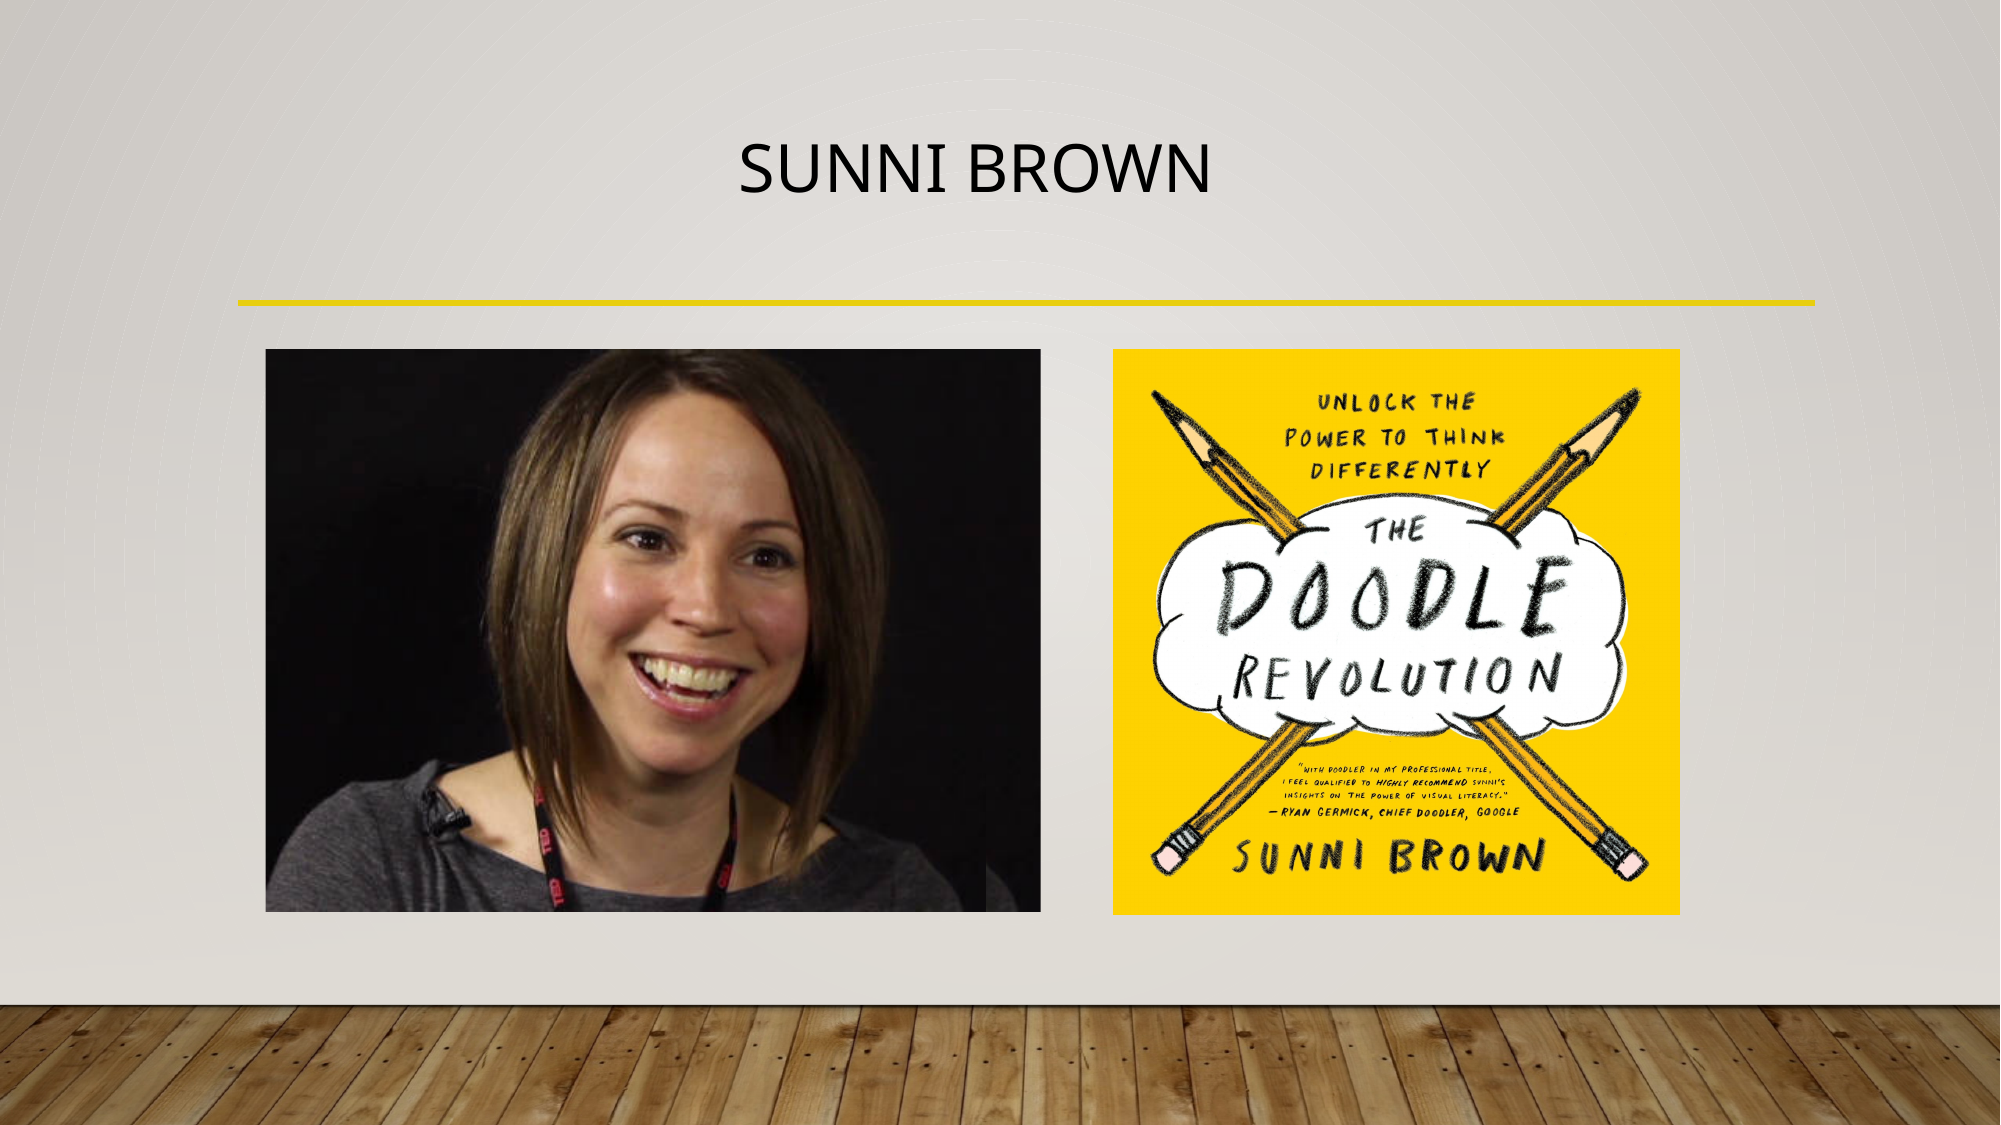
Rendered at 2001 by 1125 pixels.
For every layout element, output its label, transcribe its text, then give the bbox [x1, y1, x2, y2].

picture [1113, 348, 1680, 916]
picture [265, 348, 1041, 912]
title Sunni brown [723, 127, 1277, 300]
picture [0, 1005, 2000, 1125]
